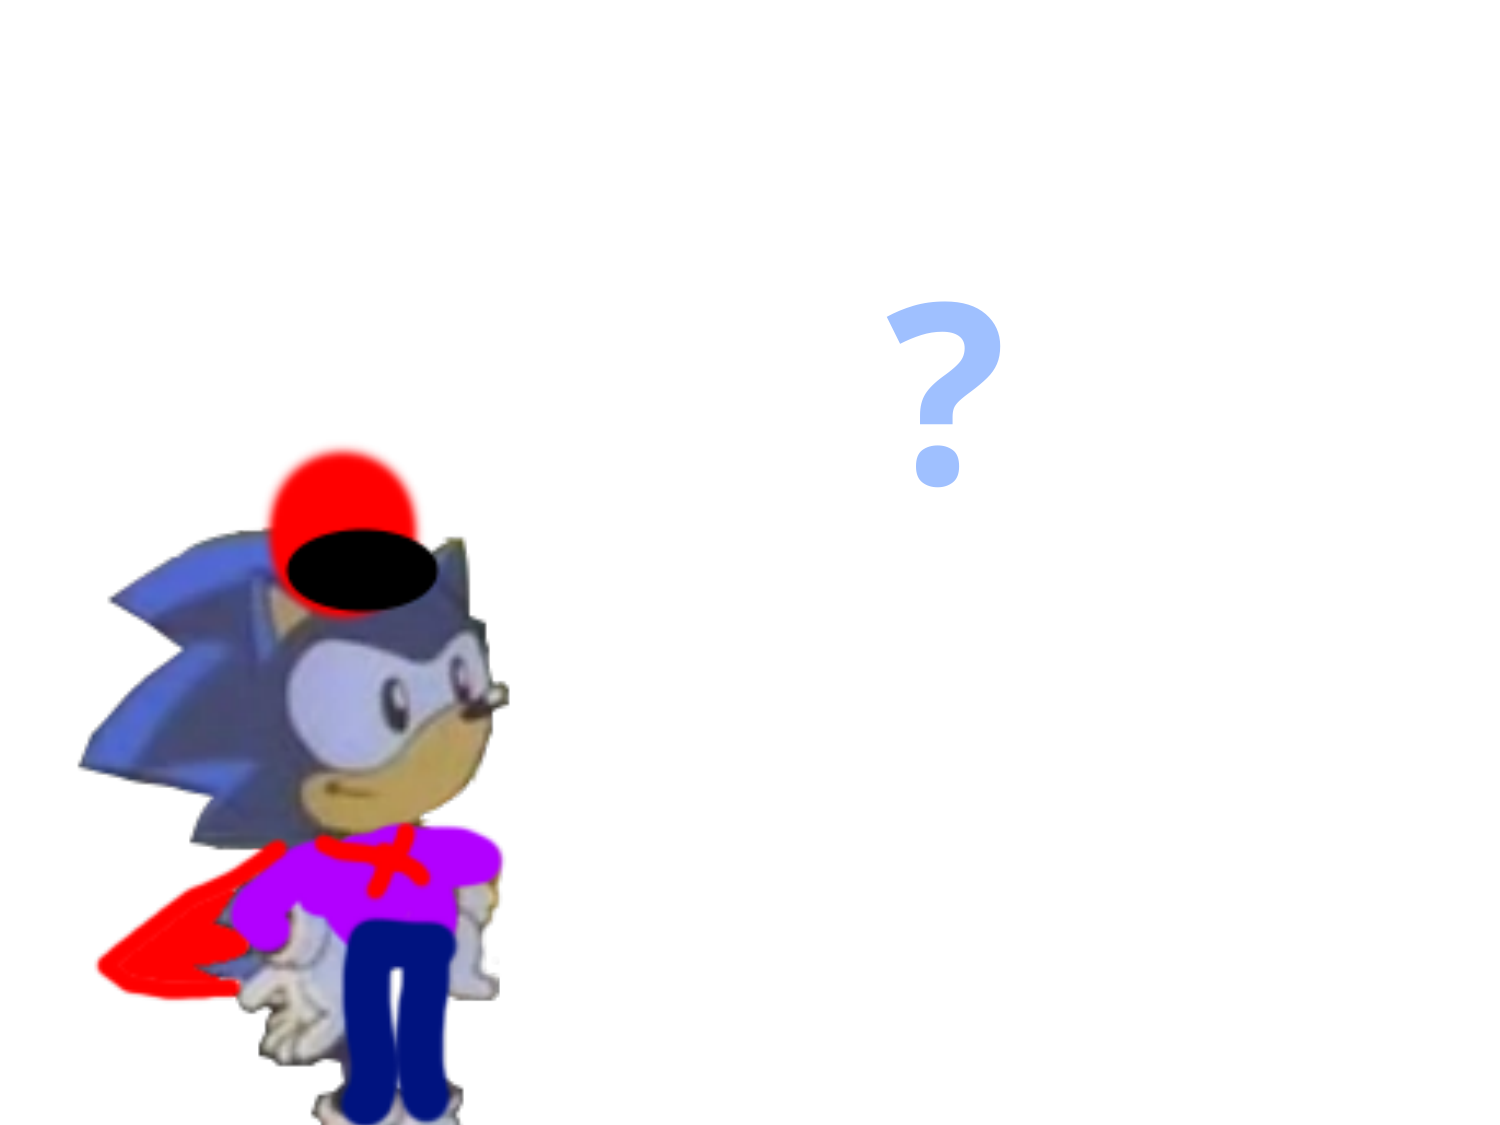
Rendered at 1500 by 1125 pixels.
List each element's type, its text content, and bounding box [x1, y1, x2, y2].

text_box ? [871, 224, 1023, 543]
picture [24, 424, 641, 1125]
